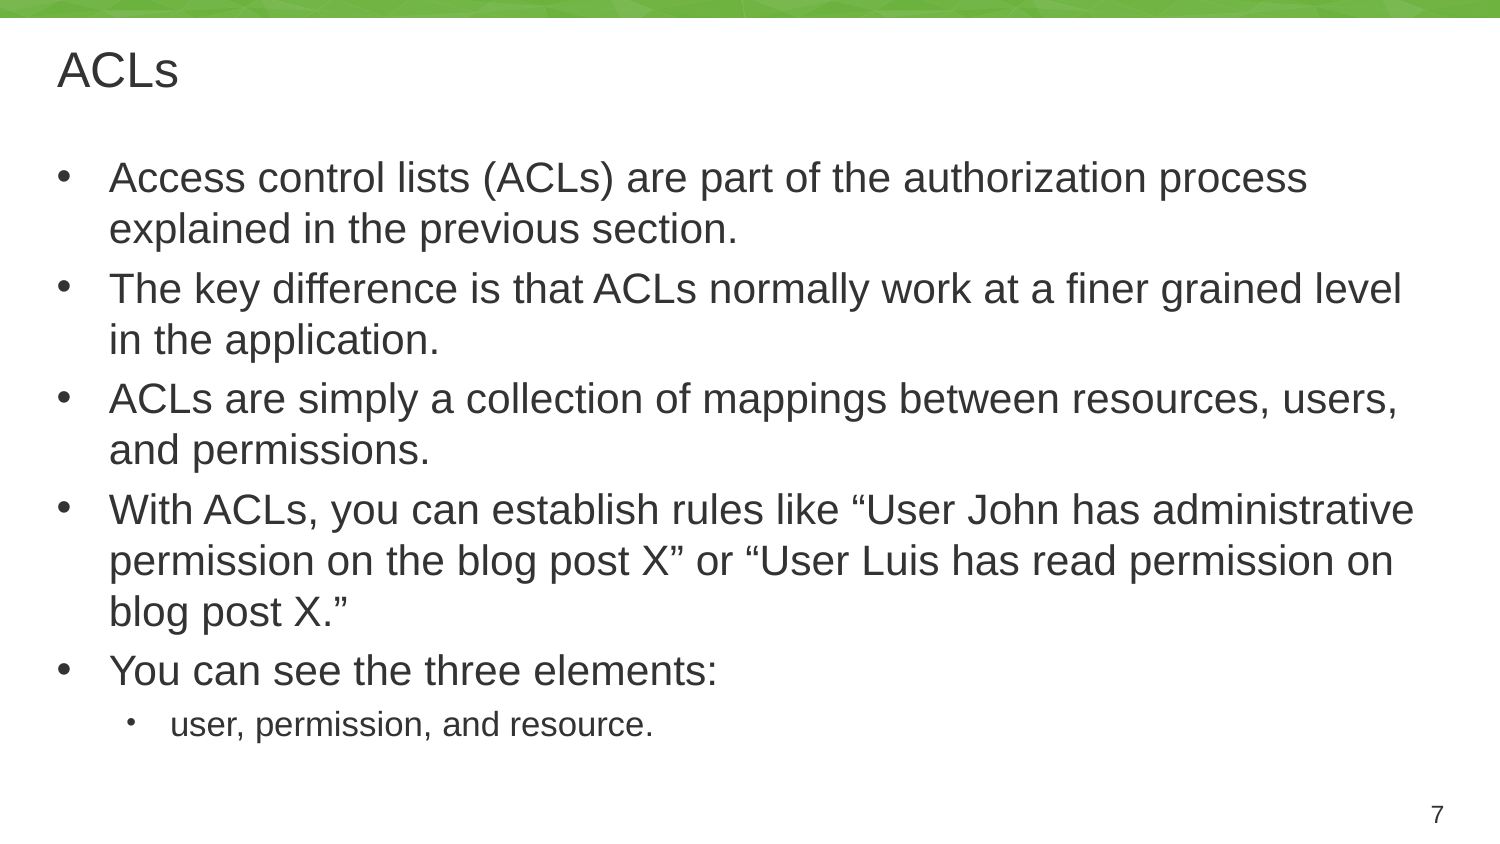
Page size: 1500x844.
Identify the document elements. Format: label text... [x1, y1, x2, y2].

title ACLs [56, 25, 1300, 110]
picture [0, 0, 1500, 18]
slide_number 7 [1362, 791, 1445, 837]
list Access control lists (ACLs) are part of the authorization process explained in the previous section. The key difference is that ACLs normally work at a finer grained level in the application. ACLs are simply a collection of mappings between resources, users, and permissions. With ACLs, you can establish rules like “User John has administrative permission on the blog post X” or “User Luis has read permission on blog post X.” You can see the three elements: user, permission, and resource. [56, 150, 1444, 747]
